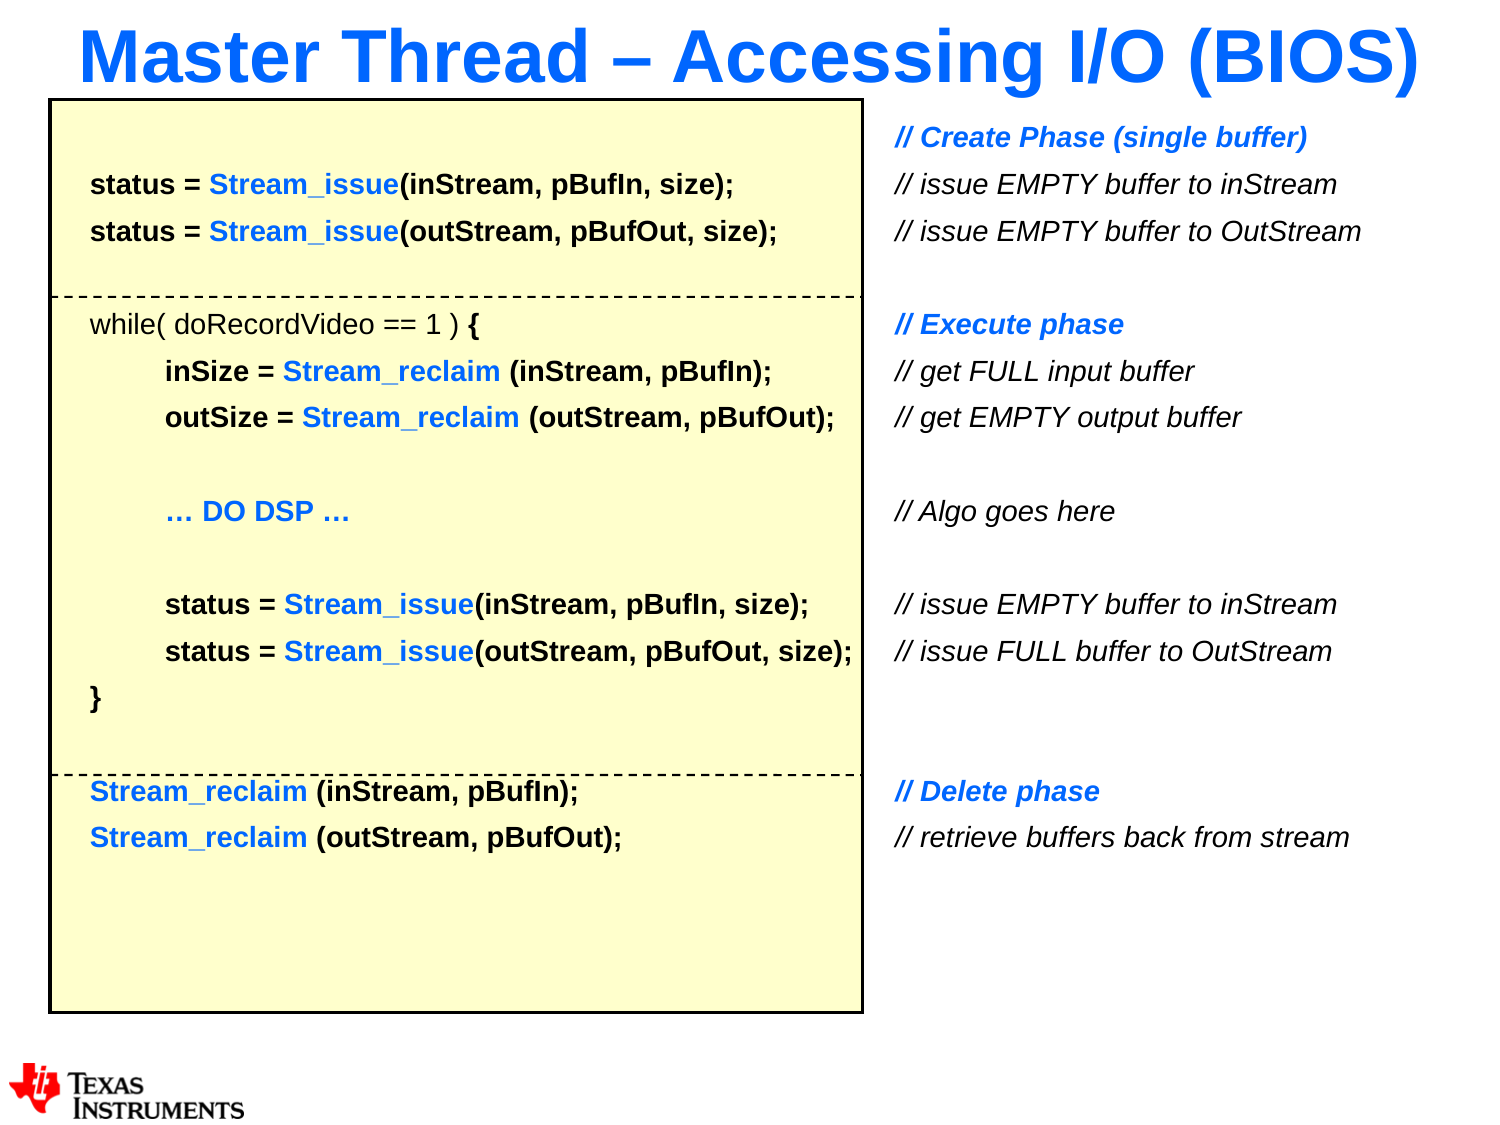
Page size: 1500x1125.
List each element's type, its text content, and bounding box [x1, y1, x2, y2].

text_box // Create Phase (single buffer) status = Stream_issue(inStream, pBufIn, size); // issue EMPTY buffer to inStream status = Stream_issue(outStream, pBufOut, size); // issue EMPTY buffer to OutStream while( doRecordVideo == 1 ) { // Execute phase inSize = Stream_reclaim (inStream, pBufIn); // get FULL input buffer outSize = Stream_reclaim (outStream, pBufOut); // get EMPTY output buffer … DO DSP … // Algo goes here status = Stream_issue(inStream, pBufIn, size); // issue EMPTY buffer to inStream status = Stream_issue(outStream, pBufOut, size); // issue FULL buffer to OutStream } Stream_reclaim (inStream, pBufIn); // Delete phase Stream_reclaim (outStream, pBufOut); // retrieve buffers back from stream [74, 111, 1438, 861]
title Master Thread – Accessing I/O (BIOS) [0, 0, 1500, 122]
text_box [49, 122, 863, 1013]
picture [8, 1062, 245, 1120]
